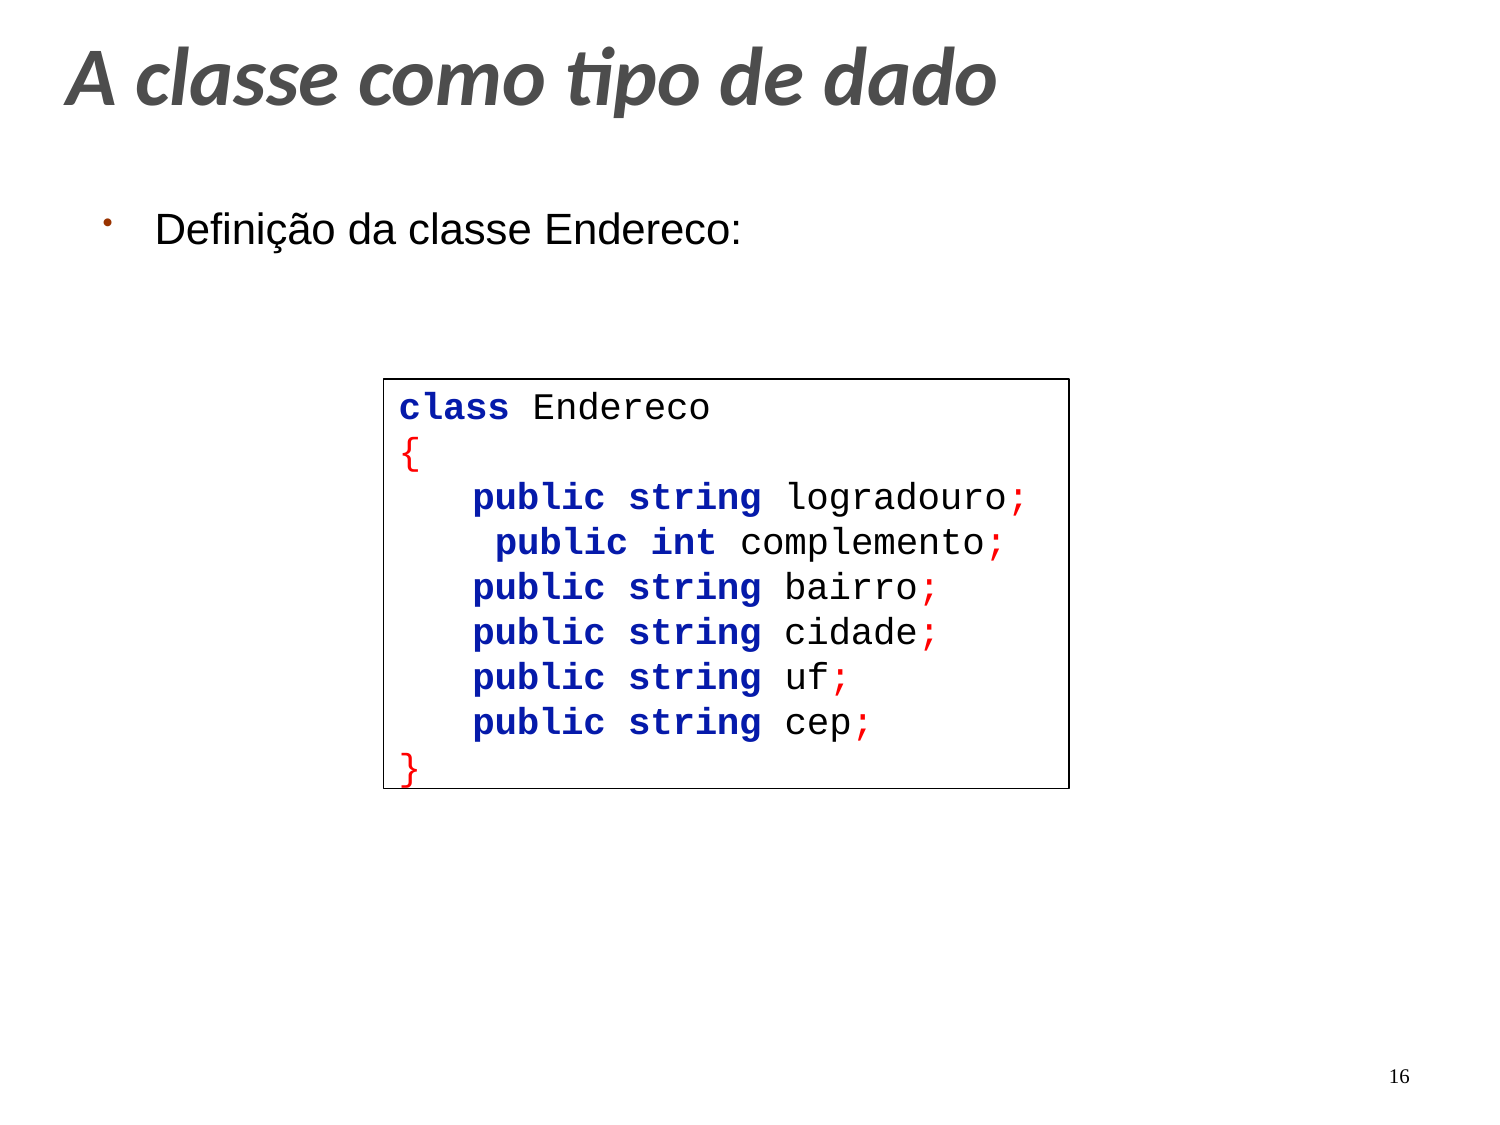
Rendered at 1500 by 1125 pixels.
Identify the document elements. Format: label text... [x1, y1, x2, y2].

slide_number 16 [1384, 1059, 1415, 1125]
text_box Definição da classe Endereco: [100, 210, 747, 253]
title A classe como tipo de dado [64, 19, 1006, 210]
text_box class Endereco { public string logradouro; public int complemento; public string bairro; public string cidade; public string uf; public string cep; } [383, 379, 1069, 789]
